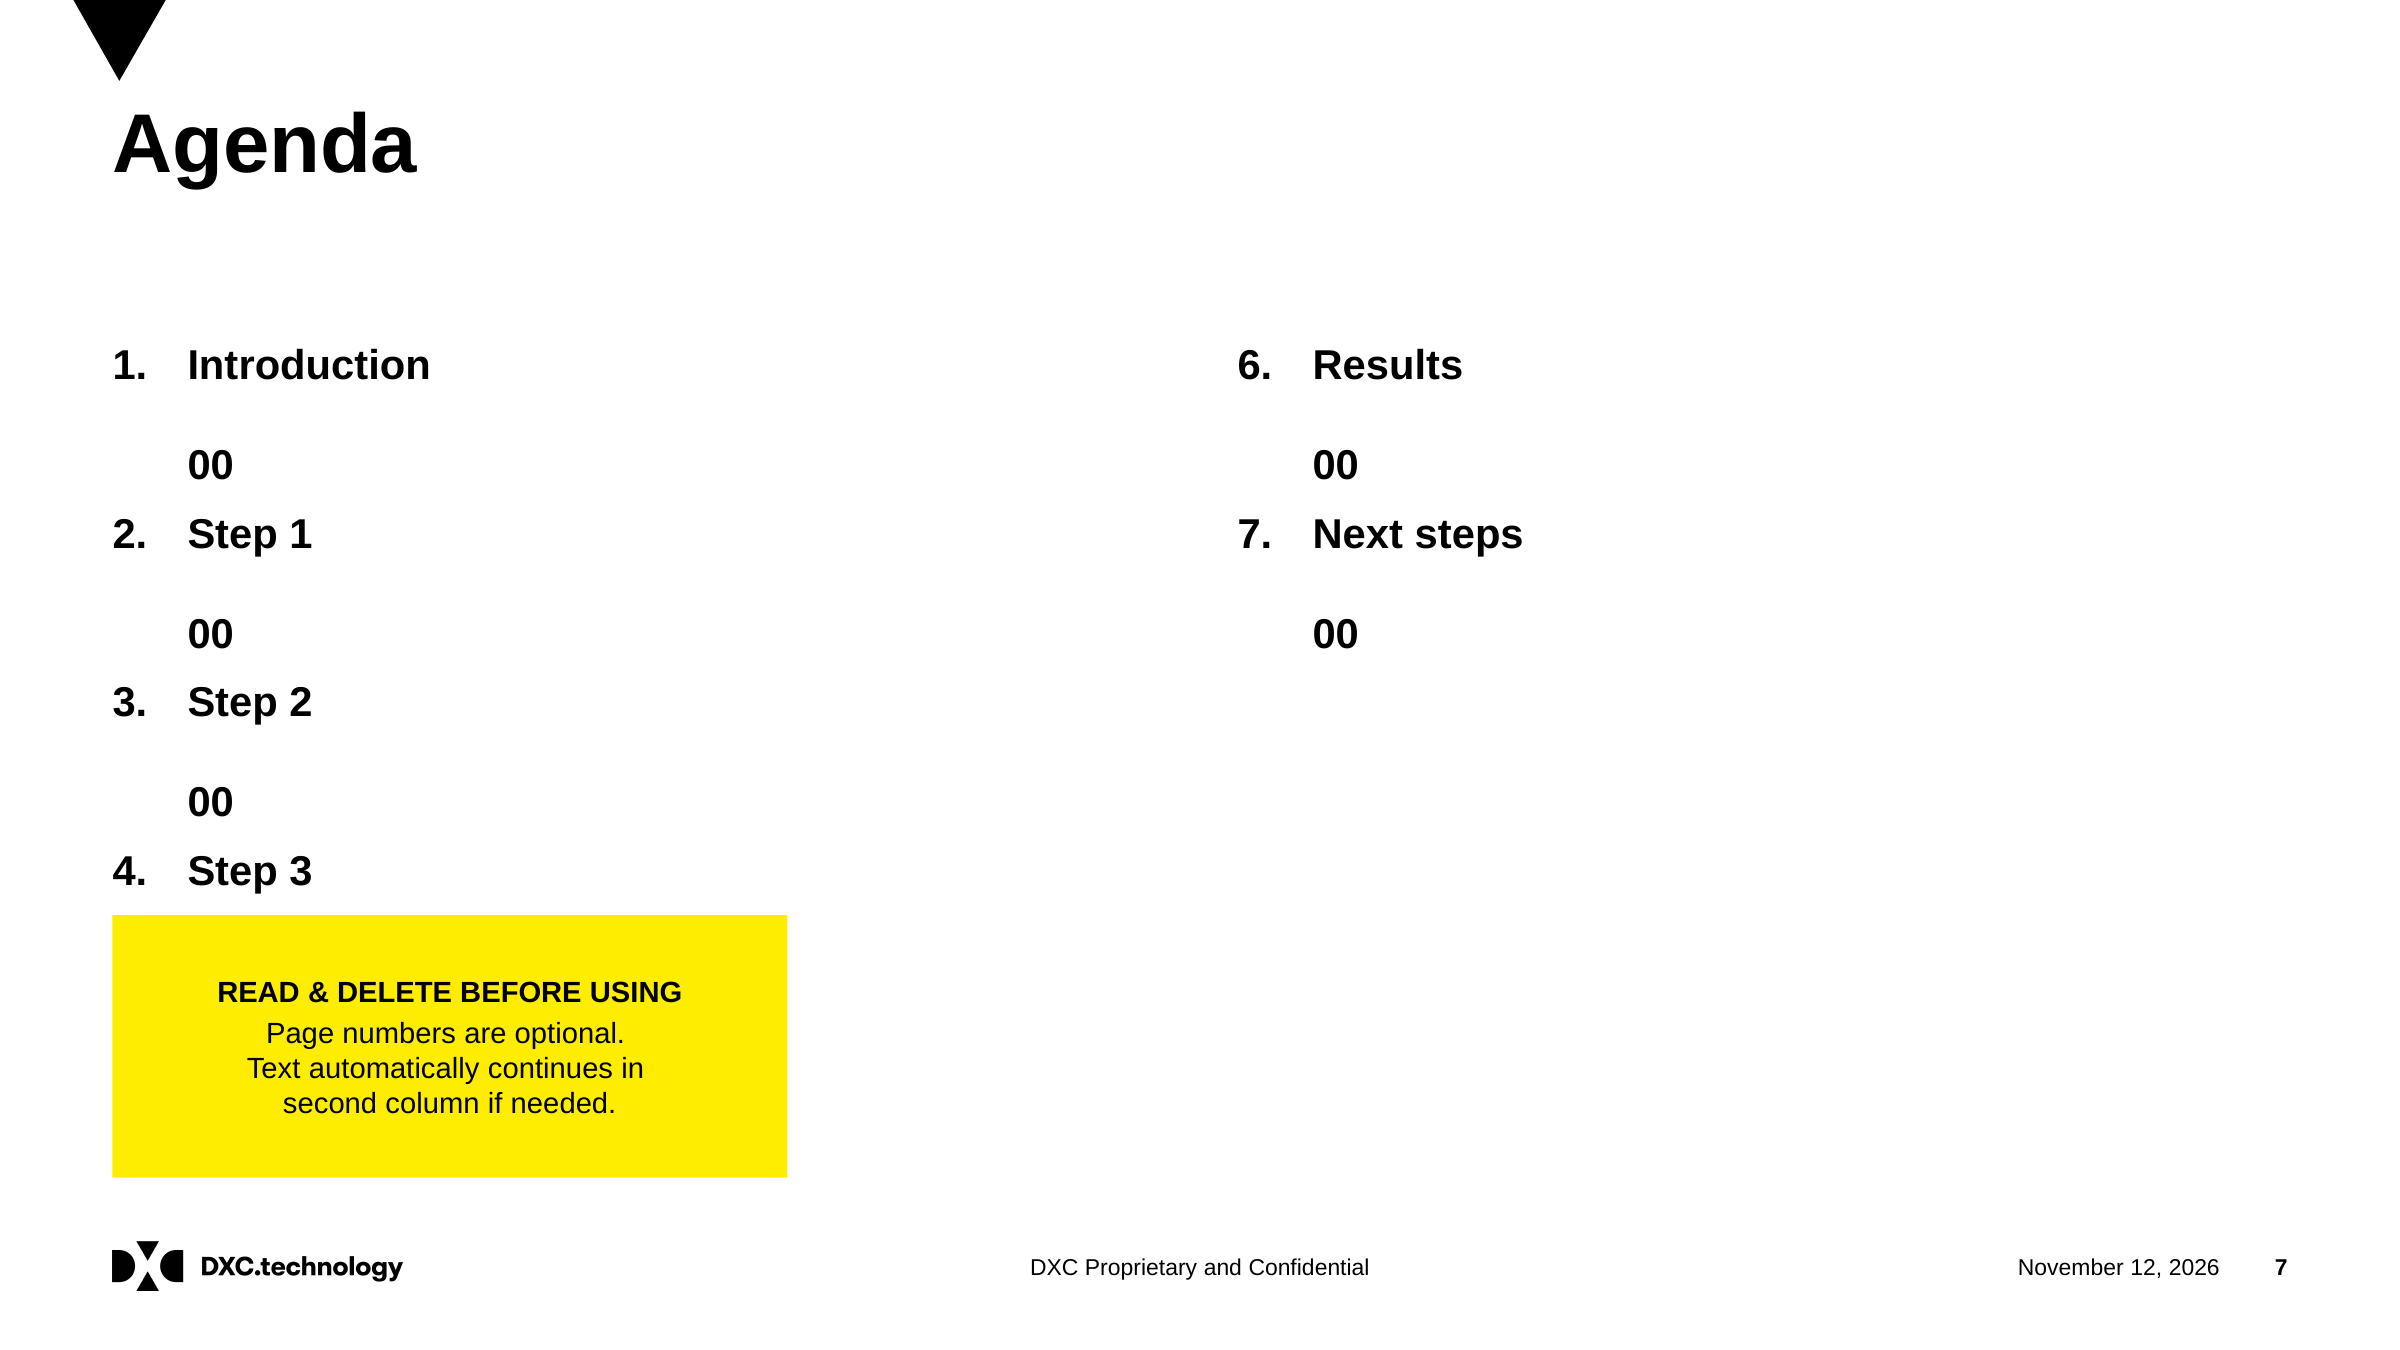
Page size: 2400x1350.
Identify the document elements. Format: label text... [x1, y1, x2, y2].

title Agenda [112, 104, 2288, 337]
text_box READ & DELETE BEFORE USING Page numbers are optional. Text automatically continues in second column if needed. [112, 914, 788, 1178]
list Introduction 00 Step 1 00 Step 2 00 Step 3 00 Step 4 00 Results 00 Next steps 00 [112, 337, 2288, 1178]
